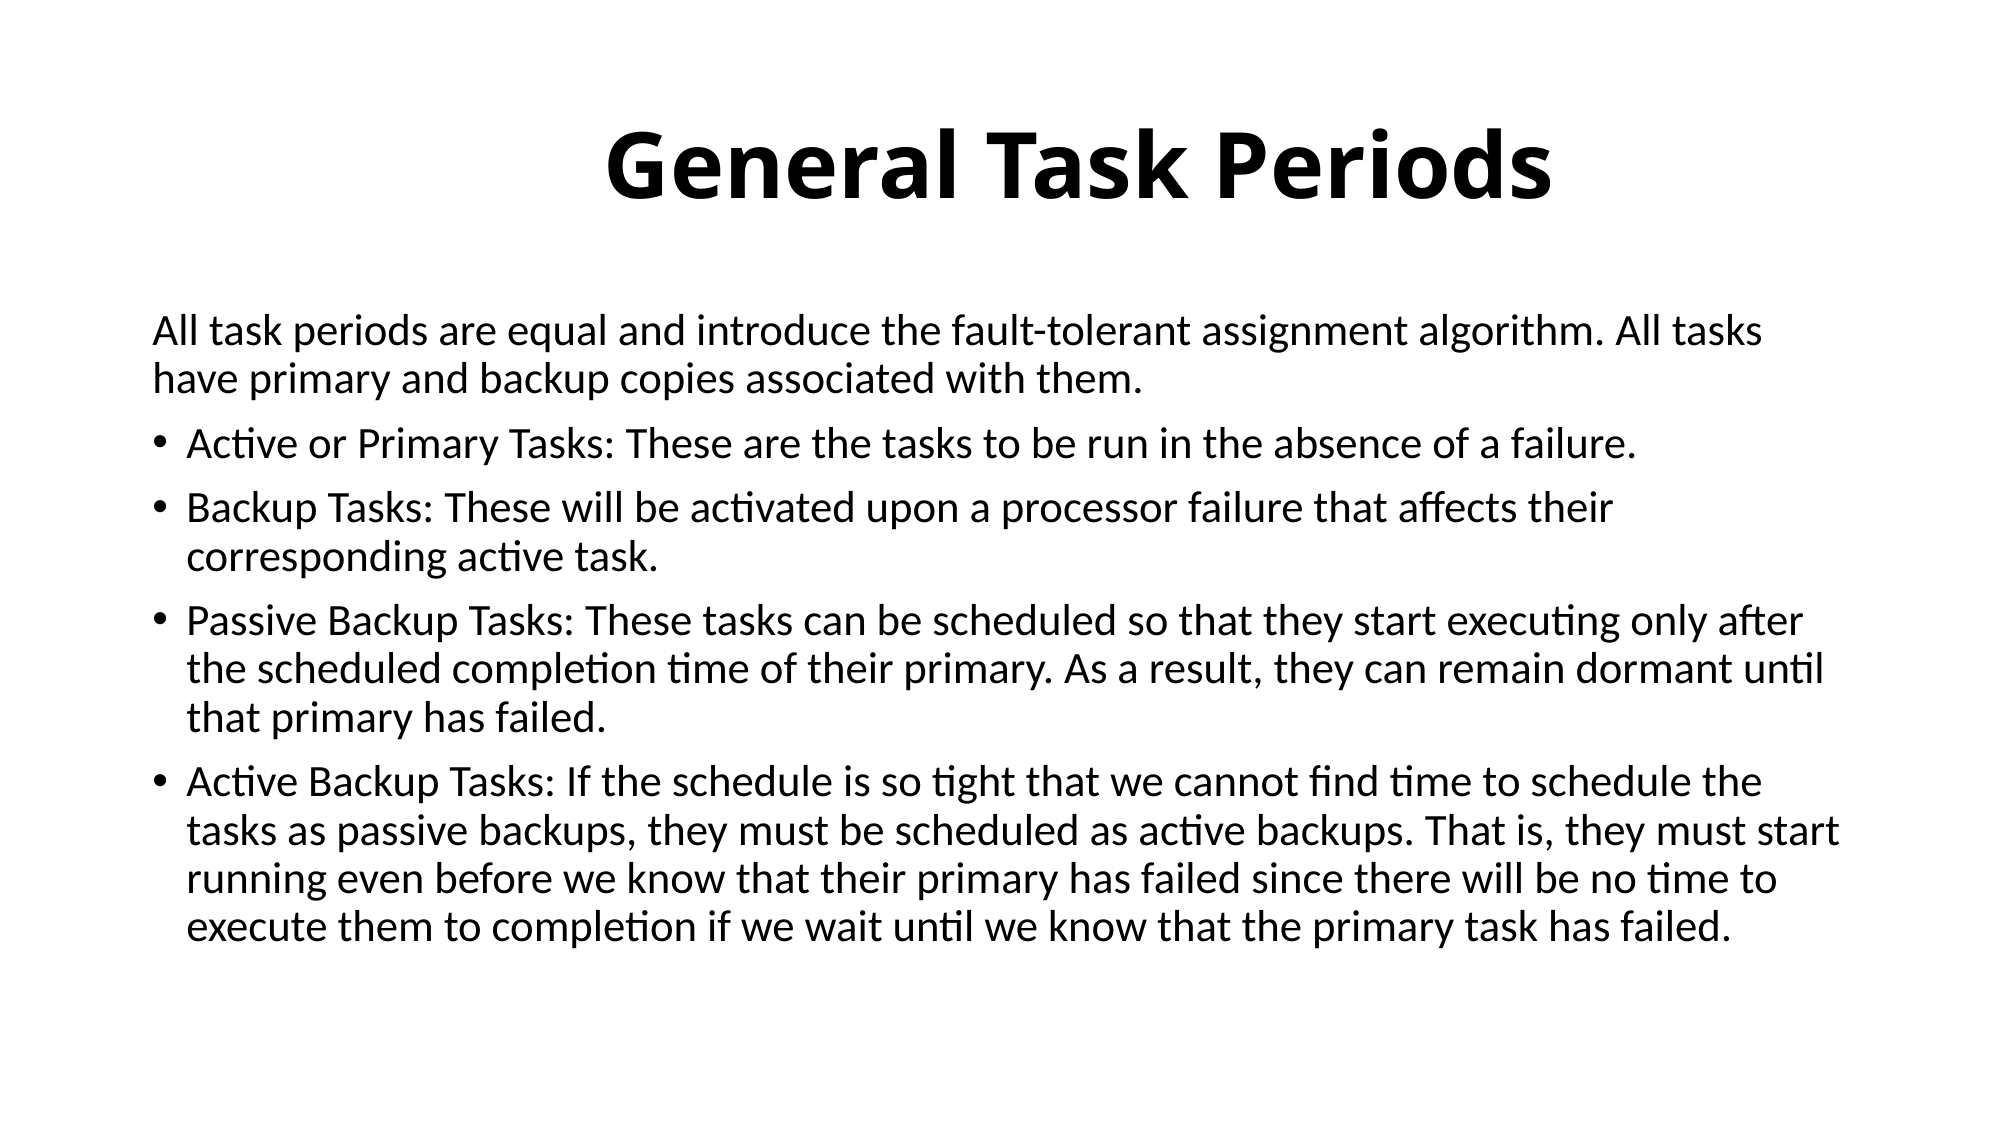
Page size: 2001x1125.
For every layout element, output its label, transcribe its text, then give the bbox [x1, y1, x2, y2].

title General Task Periods [137, 59, 1863, 278]
list All task periods are equal and introduce the fault-tolerant assignment algorithm. All tasks have primary and backup copies associated with them. Active or Primary Tasks: These are the tasks to be run in the absence of a failure. Backup Tasks: These will be activated upon a processor failure that affects their corresponding active task. Passive Backup Tasks: These tasks can be scheduled so that they start executing only after the scheduled completion time of their primary. As a result, they can remain dormant until that primary has failed. Active Backup Tasks: If the schedule is so tight that we cannot find time to schedule the tasks as passive backups, they must be scheduled as active backups. That is, they must start running even before we know that their primary has failed since there will be no time to execute them to completion if we wait until we know that the primary task has failed. [137, 299, 1863, 1014]
